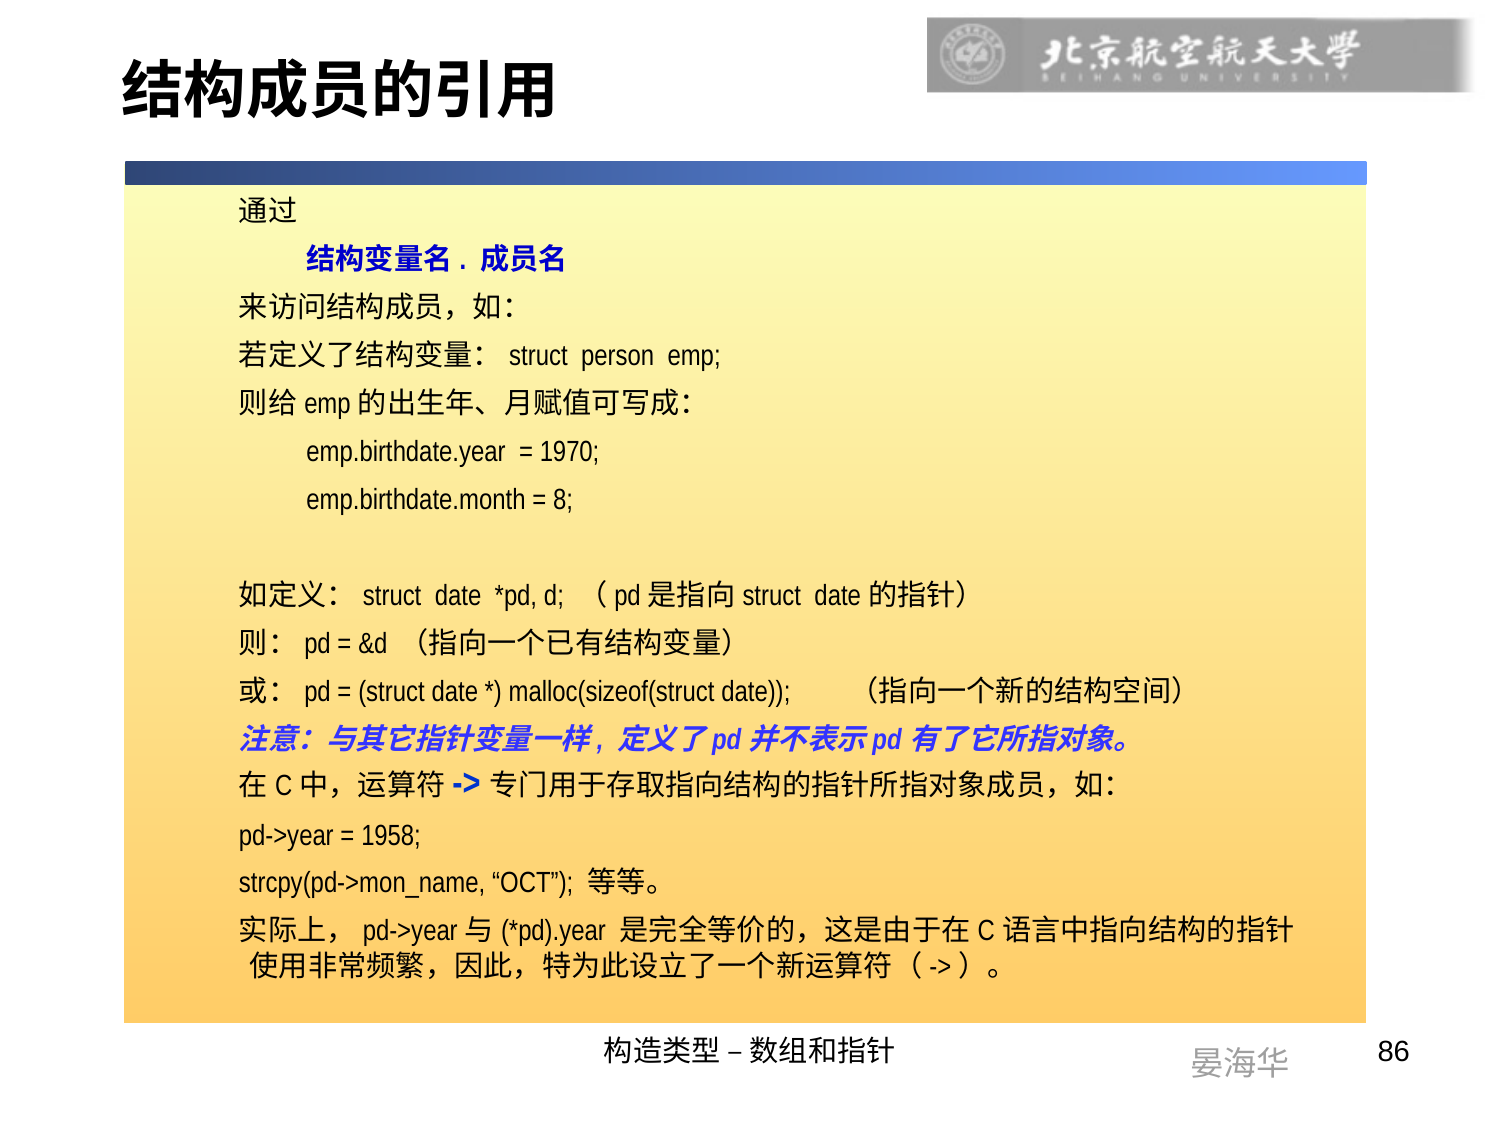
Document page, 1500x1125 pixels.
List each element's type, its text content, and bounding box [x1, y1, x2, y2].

footer 构造类型 – 数组和指针 [512, 1024, 988, 1103]
slide_number 86 [1074, 1024, 1426, 1103]
list 通过 结构变量名. 成员名 来访问结构成员，如： 若定义了结构变量：struct person emp; 则给emp的出生年、月赋值可写成： emp.birthdate.year = 1970; emp.birthdate.month = 8; 如定义：struct date *pd, d; （pd是指向struct date的指针） 则：pd = &d （指向一个已有结构变量） 或：pd = (struct date *) malloc(sizeof(struct date)); （指向一个新的结构空间） 注意：与其它指针变量一样, 定义了pd并不表示pd有了它所指对象。 在C中，运算符->专门用于存取指向结构的指针所指对象成员，如： pd->year = 1958; strcpy(pd->mon_name, “OCT”); 等等。 实际上，pd->year与(*pd).year 是完全等价的，这是由于在C语言中指向结构的指针使用非常频繁，因此，特为此设立了一个新运算符（->）。 [159, 184, 1326, 995]
picture [927, 0, 1500, 102]
title 结构成员的引用 [105, 25, 1450, 164]
